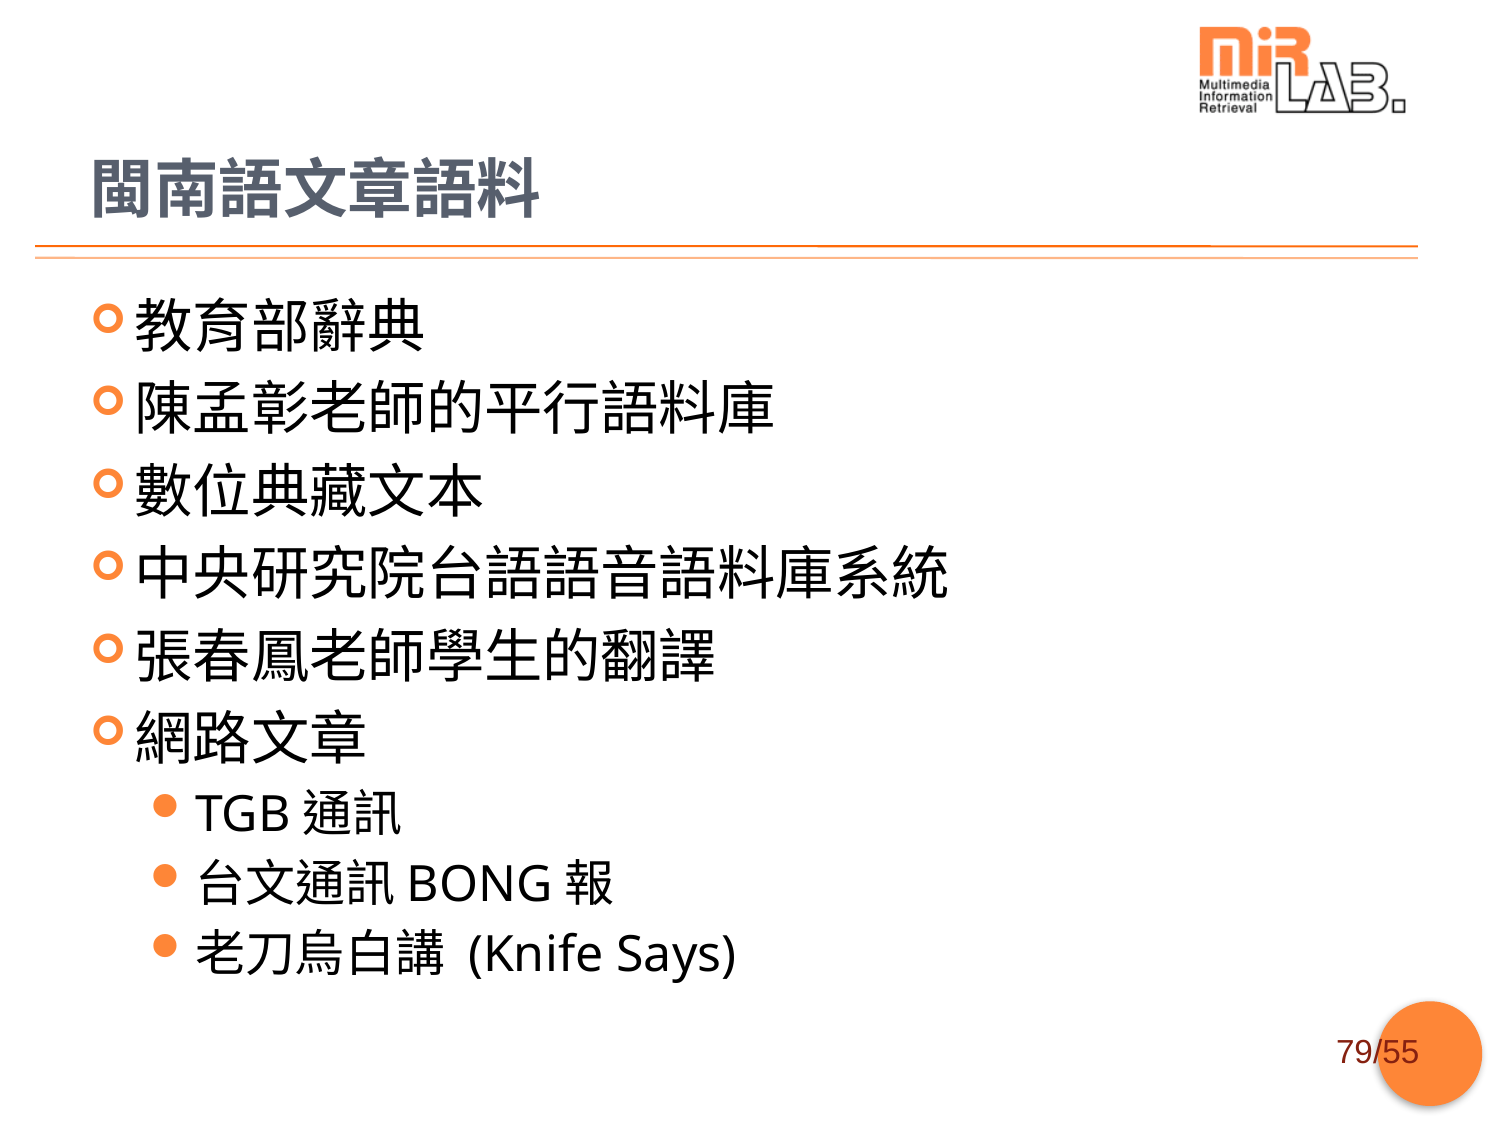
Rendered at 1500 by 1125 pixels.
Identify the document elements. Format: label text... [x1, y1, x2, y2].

title 閩南語文章語料 [75, 45, 1372, 233]
picture [1195, 22, 1408, 118]
list 教育部辭典 陳孟彰老師的平行語料庫 數位典藏文本 中央研究院台語語音語料庫系統 張春鳳老師學生的翻譯 網路文章 TGB通訊 台文通訊BONG報 老刀烏白講 (Knife Says) [75, 281, 1300, 1062]
